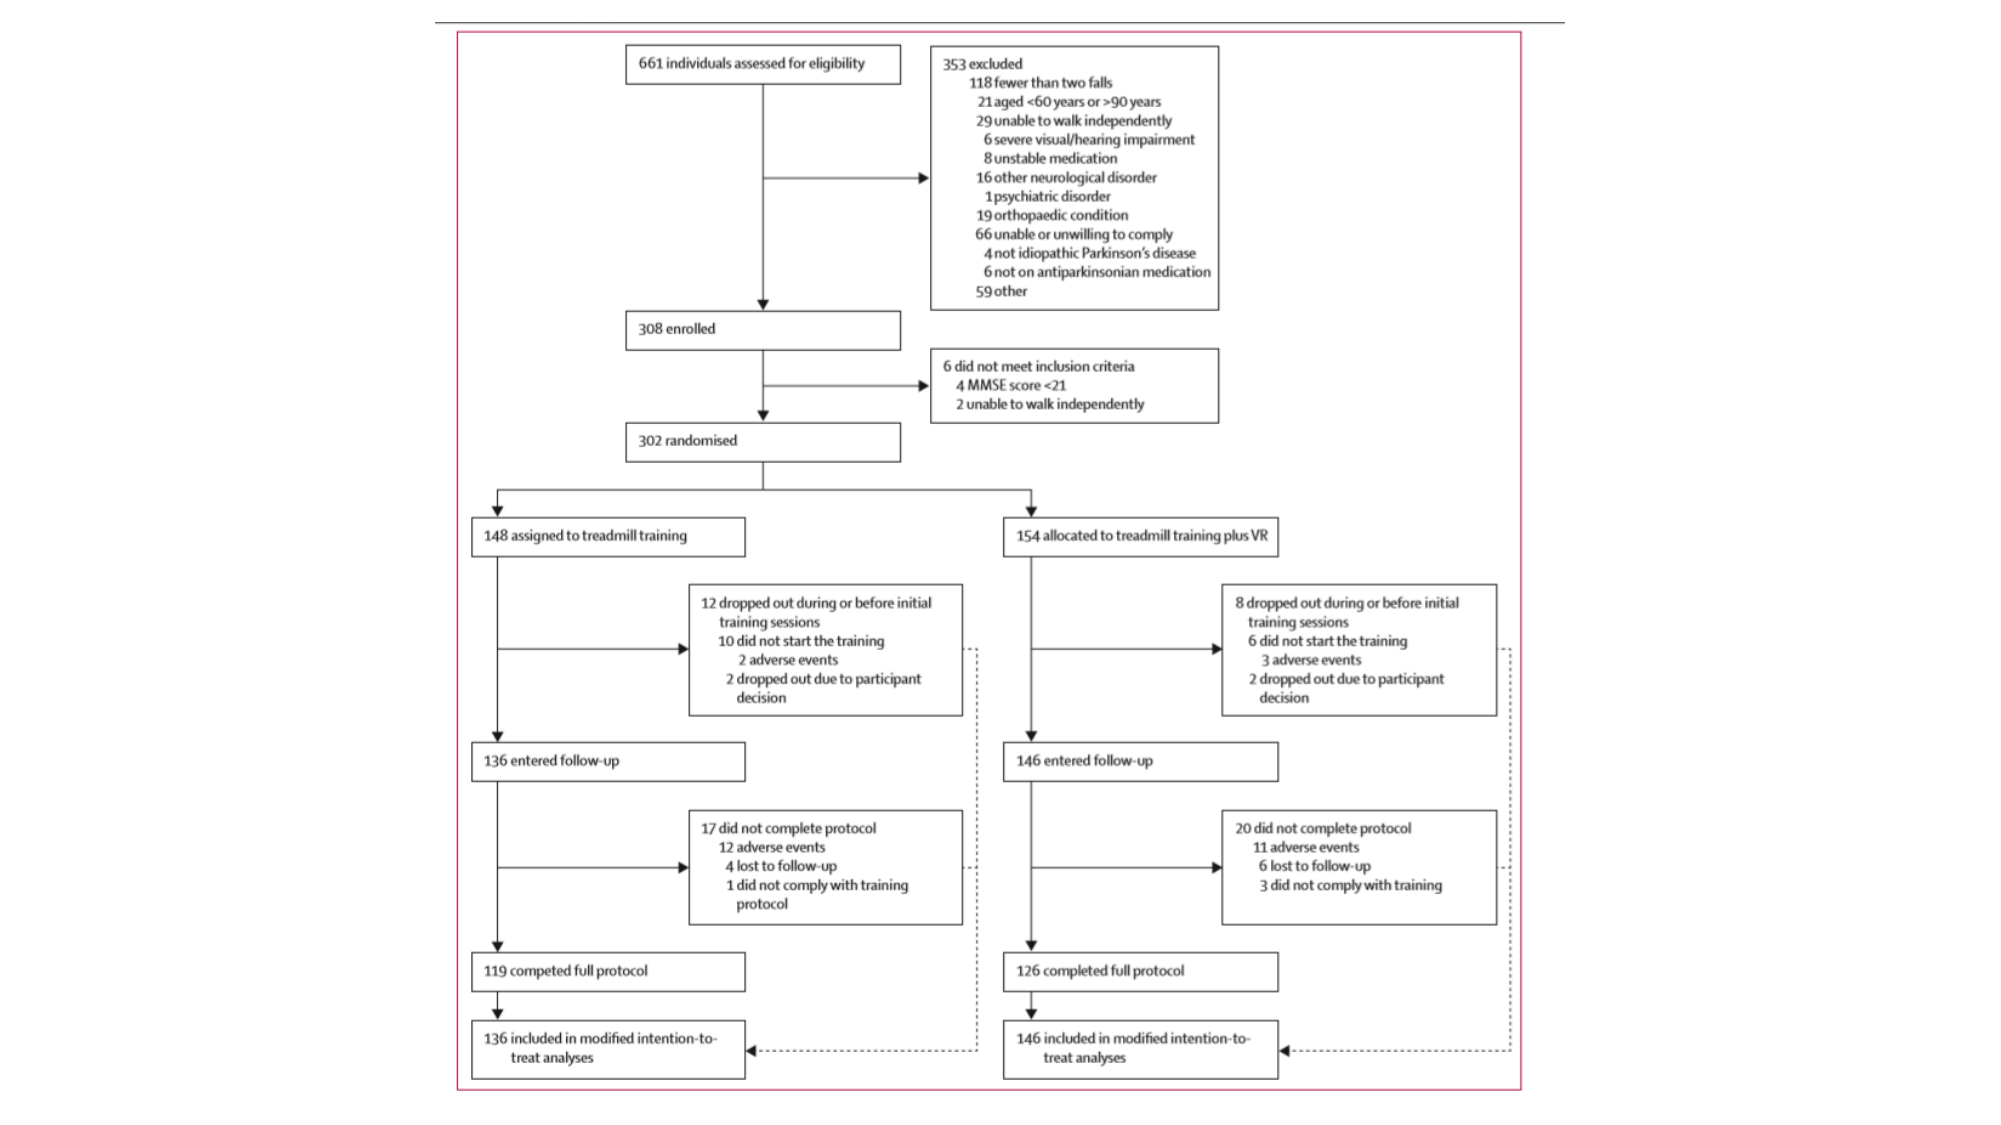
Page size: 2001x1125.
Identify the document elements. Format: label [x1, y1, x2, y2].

picture [435, 22, 1565, 1103]
